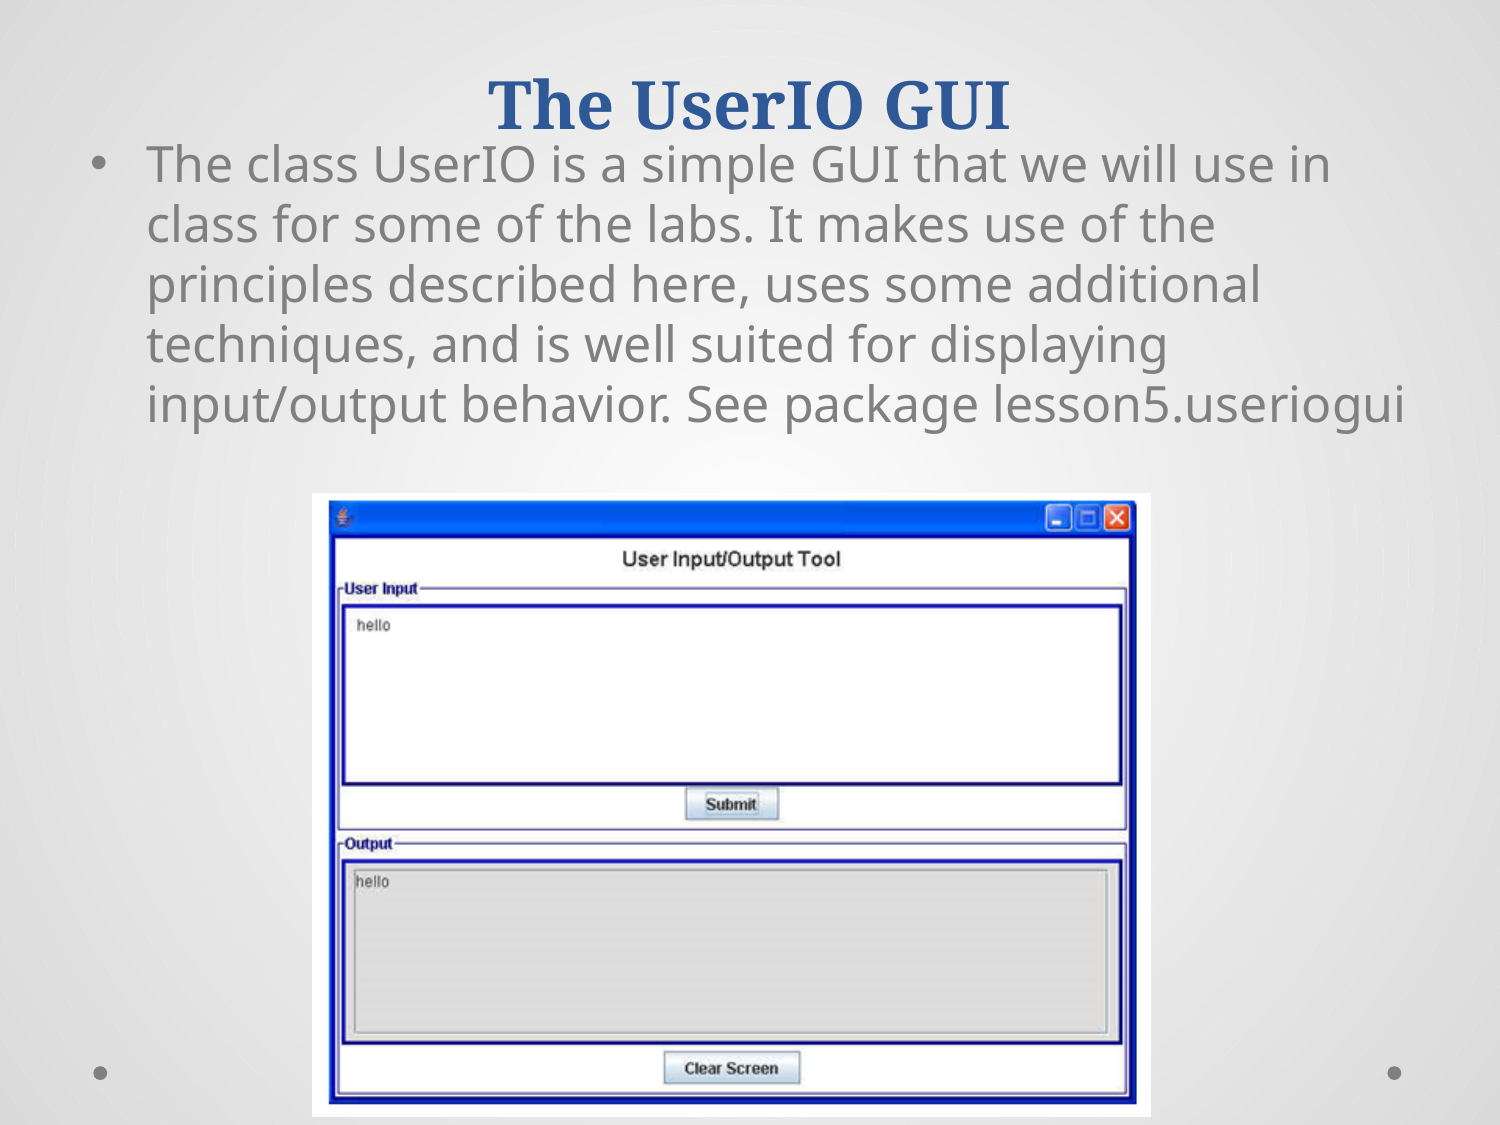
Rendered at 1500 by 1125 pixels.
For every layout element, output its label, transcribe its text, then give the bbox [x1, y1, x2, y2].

title The UserIO GUI [75, 0, 1425, 125]
list The class UserIO is a simple GUI that we will use in class for some of the labs. It makes use of the principles described here, uses some additional techniques, and is well suited for displaying input/output behavior. See package lesson5.useriogui [75, 125, 1425, 1113]
picture [312, 492, 1151, 1117]
